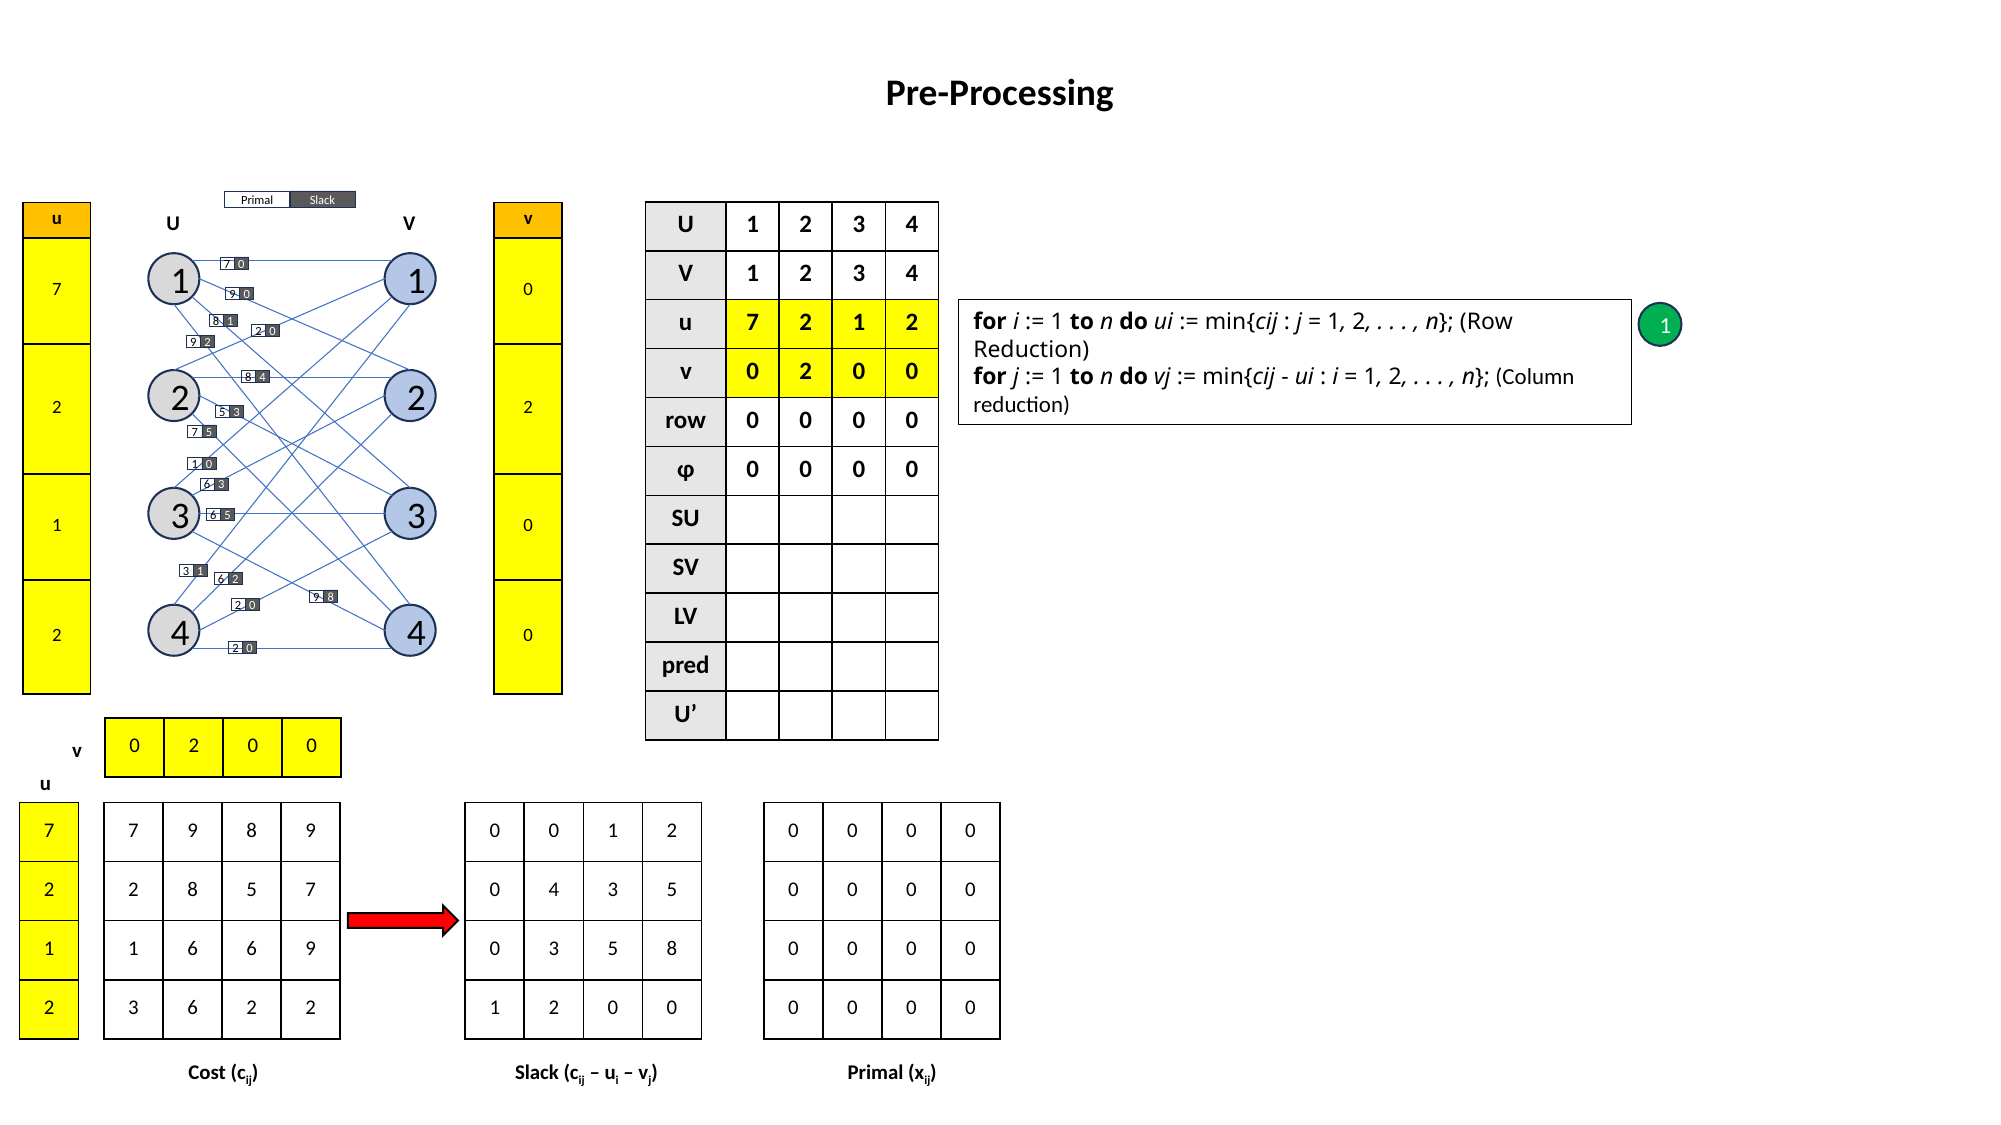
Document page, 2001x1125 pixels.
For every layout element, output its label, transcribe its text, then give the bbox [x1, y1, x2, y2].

table_cell 0 [886, 447, 938, 495]
table_cell 2 [20, 862, 78, 920]
table_cell [886, 545, 938, 592]
table_header 0 [883, 803, 940, 861]
table_header 9 [282, 803, 339, 861]
table_header 7 [20, 803, 78, 861]
table_header 0 [824, 803, 881, 861]
table_cell [886, 643, 938, 690]
table_cell SU [646, 496, 725, 543]
table_header 4 [886, 203, 938, 250]
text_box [385, 278, 411, 296]
table_header 2 [643, 803, 701, 861]
table_header U [646, 203, 725, 250]
text_box 1 [147, 252, 201, 306]
table_cell 0 [883, 862, 940, 920]
table_cell pred [646, 643, 725, 690]
table_cell 9 [282, 921, 339, 979]
text_box Pre-Processing [535, 60, 1465, 121]
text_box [393, 296, 411, 304]
table_cell 2 [886, 300, 938, 348]
table_cell 3 [833, 252, 885, 299]
table_cell 0 [727, 349, 778, 397]
table_cell [833, 594, 885, 641]
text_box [173, 304, 411, 605]
table_header 0 [224, 719, 281, 776]
table_cell V [646, 252, 725, 299]
table_cell [727, 594, 778, 641]
table_header 0 [942, 803, 999, 861]
text_box 3 [411, 486, 437, 540]
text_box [241, 370, 270, 383]
table_cell [833, 643, 885, 690]
table_cell 3 [525, 921, 583, 979]
table_cell 8 [164, 862, 221, 920]
table_cell U’ [646, 692, 725, 739]
table_cell [780, 594, 831, 641]
table_cell 0 [824, 862, 881, 920]
table_cell 0 [942, 981, 999, 1038]
table_cell 2 [24, 581, 90, 693]
table_cell [727, 545, 778, 592]
table_cell 2 [780, 300, 831, 348]
table_cell 2 [223, 981, 280, 1038]
table_cell 1 [24, 475, 90, 579]
table_header 0 [765, 803, 822, 861]
table_cell row [646, 398, 725, 446]
table_cell 7 [24, 239, 90, 343]
table_cell 6 [164, 921, 221, 979]
table_cell 0 [883, 981, 940, 1038]
table_cell 4 [886, 252, 938, 299]
table_cell 0 [824, 921, 881, 979]
table_cell 0 [765, 981, 822, 1038]
table_cell 0 [824, 981, 881, 1038]
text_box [178, 564, 208, 577]
table_cell 0 [495, 239, 561, 343]
table_cell 0 [727, 447, 778, 495]
table_cell 0 [886, 398, 938, 446]
table_cell φ [646, 447, 725, 495]
table_cell LV [646, 594, 725, 641]
table_cell 1 [105, 921, 162, 979]
text_box u [25, 762, 73, 802]
table_cell 6 [164, 981, 221, 1038]
table_header 0 [283, 719, 340, 776]
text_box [213, 572, 243, 585]
table_cell 2 [525, 981, 583, 1038]
text_box 3 [147, 486, 173, 540]
table_cell 5 [643, 862, 701, 920]
text_box Primal (xij) [827, 1051, 957, 1095]
text_box 1 [1637, 301, 1683, 347]
text_box 2 [147, 369, 173, 423]
table_cell 1 [466, 981, 523, 1038]
table_header 0 [466, 803, 523, 861]
table_cell 0 [833, 447, 885, 495]
table_cell [727, 496, 778, 543]
table_cell 0 [833, 349, 885, 397]
table_header v [495, 203, 561, 237]
text_box 4 [383, 603, 437, 657]
table_cell [727, 643, 778, 690]
table_cell [833, 692, 885, 739]
table_cell [833, 496, 885, 543]
text_box 2 [411, 369, 437, 423]
table_cell 0 [780, 398, 831, 446]
table_cell SV [646, 545, 725, 592]
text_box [215, 405, 244, 418]
text_box v [57, 729, 106, 769]
table_header 9 [164, 803, 221, 861]
text_box for i := 1 to n do ui := min{cij : j = 1, 2, . . . , n}; (Row Reduction) for j := 1 to n do vj := min{cij - ui : i = 1, 2, . . . , n}; (Column reduction) [958, 299, 1632, 425]
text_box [191, 613, 199, 631]
table_cell 0 [643, 981, 701, 1038]
table_cell 2 [24, 345, 90, 473]
table_cell 2 [282, 981, 339, 1038]
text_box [199, 477, 229, 491]
table_cell 0 [495, 475, 561, 579]
table_cell 7 [282, 862, 339, 920]
table_header 2 [780, 203, 831, 250]
table_cell 0 [886, 349, 938, 397]
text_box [228, 640, 257, 654]
table_cell 0 [466, 921, 523, 979]
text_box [220, 256, 249, 270]
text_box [191, 413, 393, 613]
table_cell 7 [727, 300, 778, 348]
table_cell 3 [584, 862, 642, 920]
text_box 4 [147, 603, 201, 657]
table_cell 4 [525, 862, 583, 920]
table_cell 0 [780, 447, 831, 495]
table_cell [780, 496, 831, 543]
table_cell 2 [105, 862, 162, 920]
table_cell 0 [765, 921, 822, 979]
table_cell 0 [727, 398, 778, 446]
table_cell 5 [223, 862, 280, 920]
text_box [199, 613, 393, 631]
table_cell 0 [942, 862, 999, 920]
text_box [187, 424, 217, 438]
text_box [346, 903, 460, 938]
table_cell [780, 643, 831, 690]
table_header 2 [165, 719, 222, 776]
table_cell 2 [780, 252, 831, 299]
table_header 7 [105, 803, 162, 861]
table_cell 5 [584, 921, 642, 979]
table_header 3 [833, 203, 885, 250]
table_cell [886, 692, 938, 739]
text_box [187, 457, 217, 470]
table_cell 0 [833, 398, 885, 446]
table_cell 1 [727, 252, 778, 299]
table_header 1 [727, 203, 778, 250]
table_cell 3 [105, 981, 162, 1038]
table_cell v [646, 349, 725, 397]
text_box V [388, 201, 437, 242]
table_header 1 [584, 803, 642, 861]
table_cell u [646, 300, 725, 348]
table_cell [886, 594, 938, 641]
table_cell 2 [780, 349, 831, 397]
table_cell [886, 496, 938, 543]
table_cell 0 [942, 921, 999, 979]
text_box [186, 334, 215, 348]
text_box Cost (cij) [164, 1051, 282, 1095]
table_header 8 [223, 803, 280, 861]
text_box U [151, 201, 200, 242]
table_cell [780, 545, 831, 592]
table_cell [727, 692, 778, 739]
table_cell 0 [584, 981, 642, 1038]
table_cell 0 [883, 921, 940, 979]
table_cell 0 [466, 862, 523, 920]
table_header u [24, 203, 90, 237]
table_cell [780, 692, 831, 739]
table_cell 0 [495, 581, 561, 693]
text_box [230, 598, 260, 611]
text_box Slack (cij – ui – vj) [491, 1051, 682, 1095]
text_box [206, 508, 235, 521]
table_cell [833, 545, 885, 592]
table_cell 0 [765, 862, 822, 920]
table_cell 6 [223, 921, 280, 979]
table_cell 1 [20, 921, 78, 979]
table_cell 2 [20, 981, 78, 1038]
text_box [225, 287, 254, 300]
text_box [251, 324, 280, 337]
text_box 1 [383, 252, 437, 306]
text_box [173, 296, 393, 304]
table_cell 2 [495, 345, 561, 473]
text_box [173, 278, 385, 296]
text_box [208, 314, 238, 327]
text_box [224, 190, 356, 208]
table_header 0 [106, 719, 163, 776]
table_cell 1 [833, 300, 885, 348]
table_cell 8 [643, 921, 701, 979]
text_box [309, 589, 338, 603]
table_header 0 [525, 803, 583, 861]
